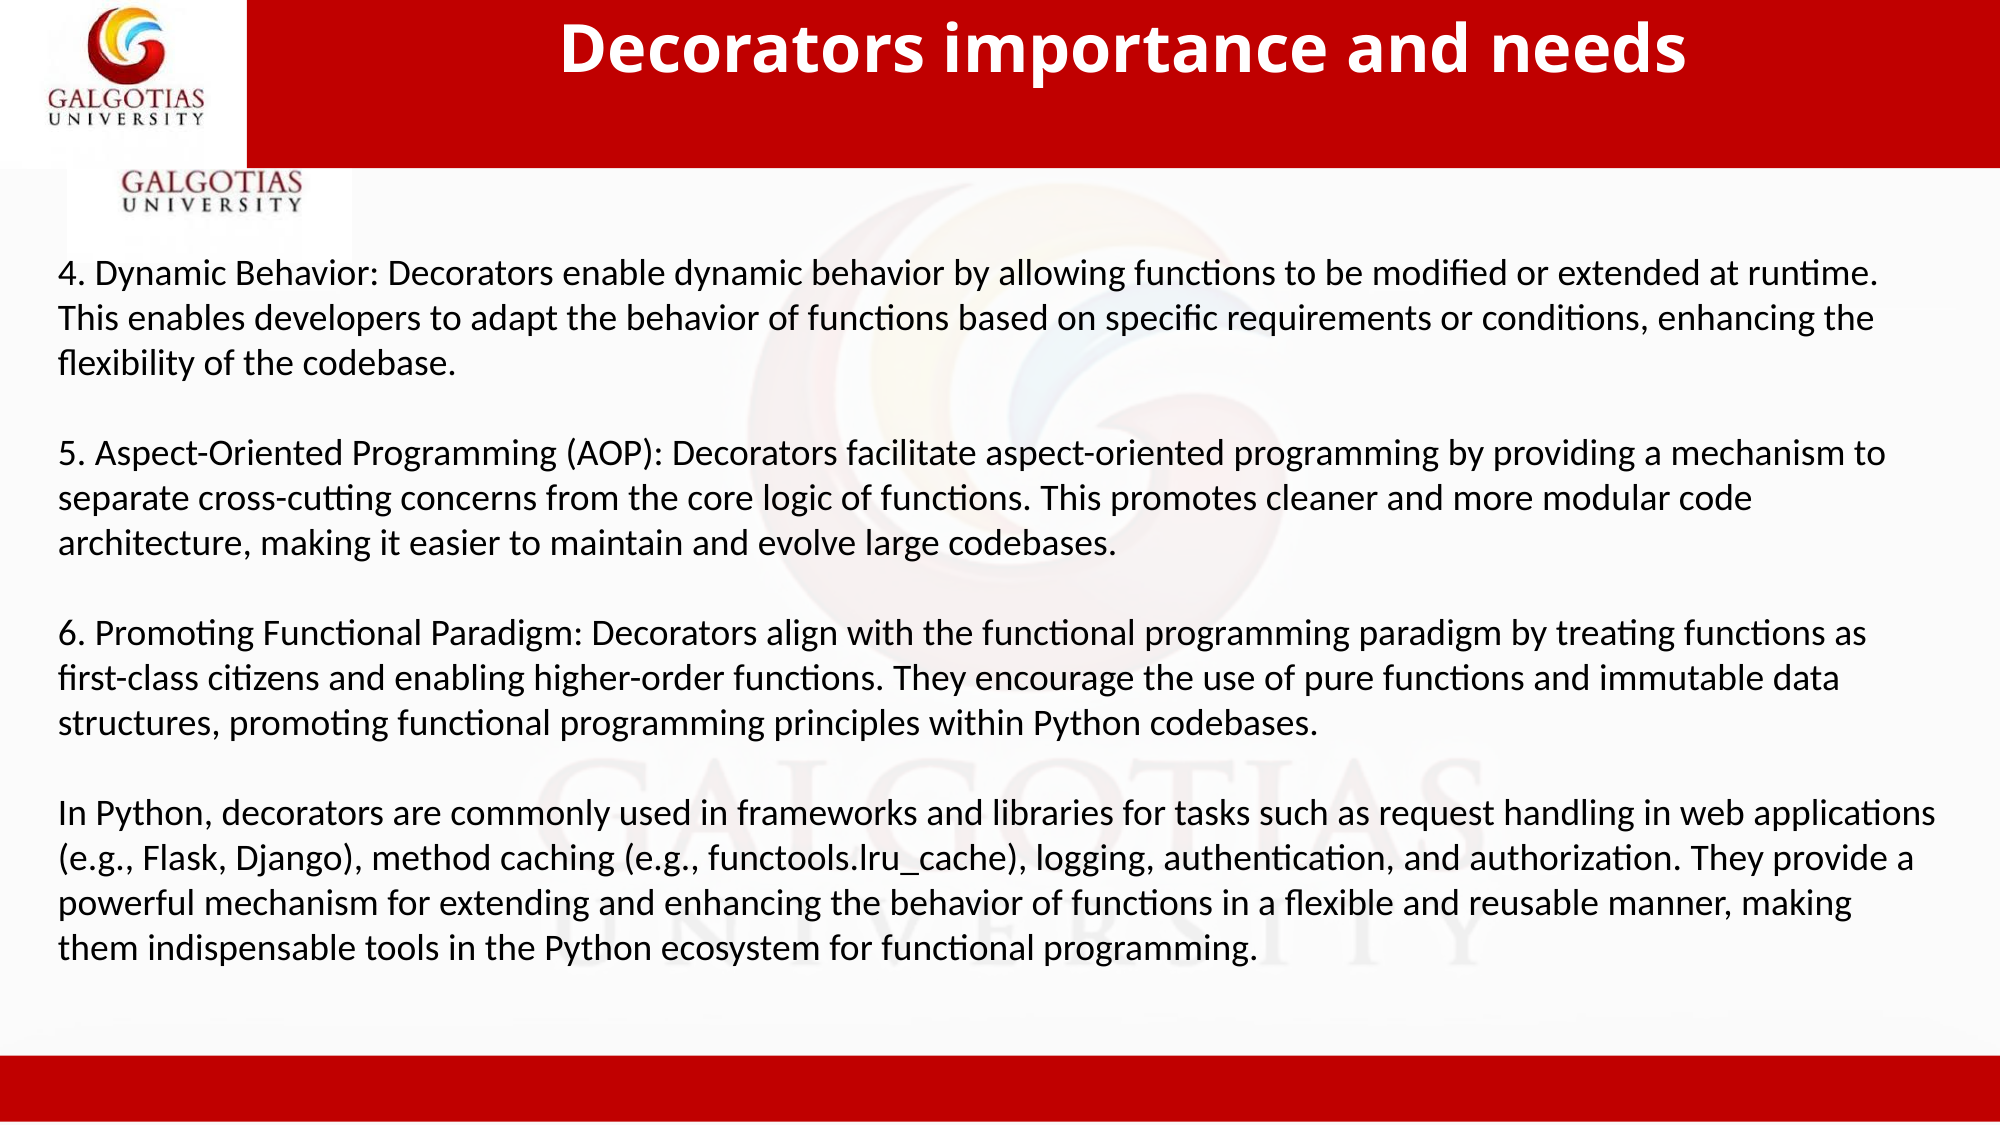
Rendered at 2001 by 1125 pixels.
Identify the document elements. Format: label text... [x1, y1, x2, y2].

text_box 4. Dynamic Behavior: Decorators enable dynamic behavior by allowing functions to be modified or extended at runtime. This enables developers to adapt the behavior of functions based on specific requirements or conditions, enhancing the flexibility of the codebase. 5. Aspect-Oriented Programming (AOP): Decorators facilitate aspect-oriented programming by providing a mechanism to separate cross-cutting concerns from the core logic of functions. This promotes cleaner and more modular code architecture, making it easier to maintain and evolve large codebases. 6. Promoting Functional Paradigm: Decorators align with the functional programming paradigm by treating functions as first-class citizens and enabling higher-order functions. They encourage the use of pure functions and immutable data structures, promoting functional programming principles within Python codebases. In Python, decorators are commonly used in frameworks and libraries for tasks such as request handling in web applications (e.g., Flask, Django), method caching (e.g., functools.lru_cache), logging, authentication, and authorization. They provide a powerful mechanism for extending and enhancing the behavior of functions in a flexible and reusable manner, making them indispensable tools in the Python ecosystem for functional programming. [43, 240, 1957, 976]
text_box Decorators importance and needs [247, 0, 2000, 169]
text_box [0, 1055, 2000, 1122]
picture [0, 0, 352, 240]
